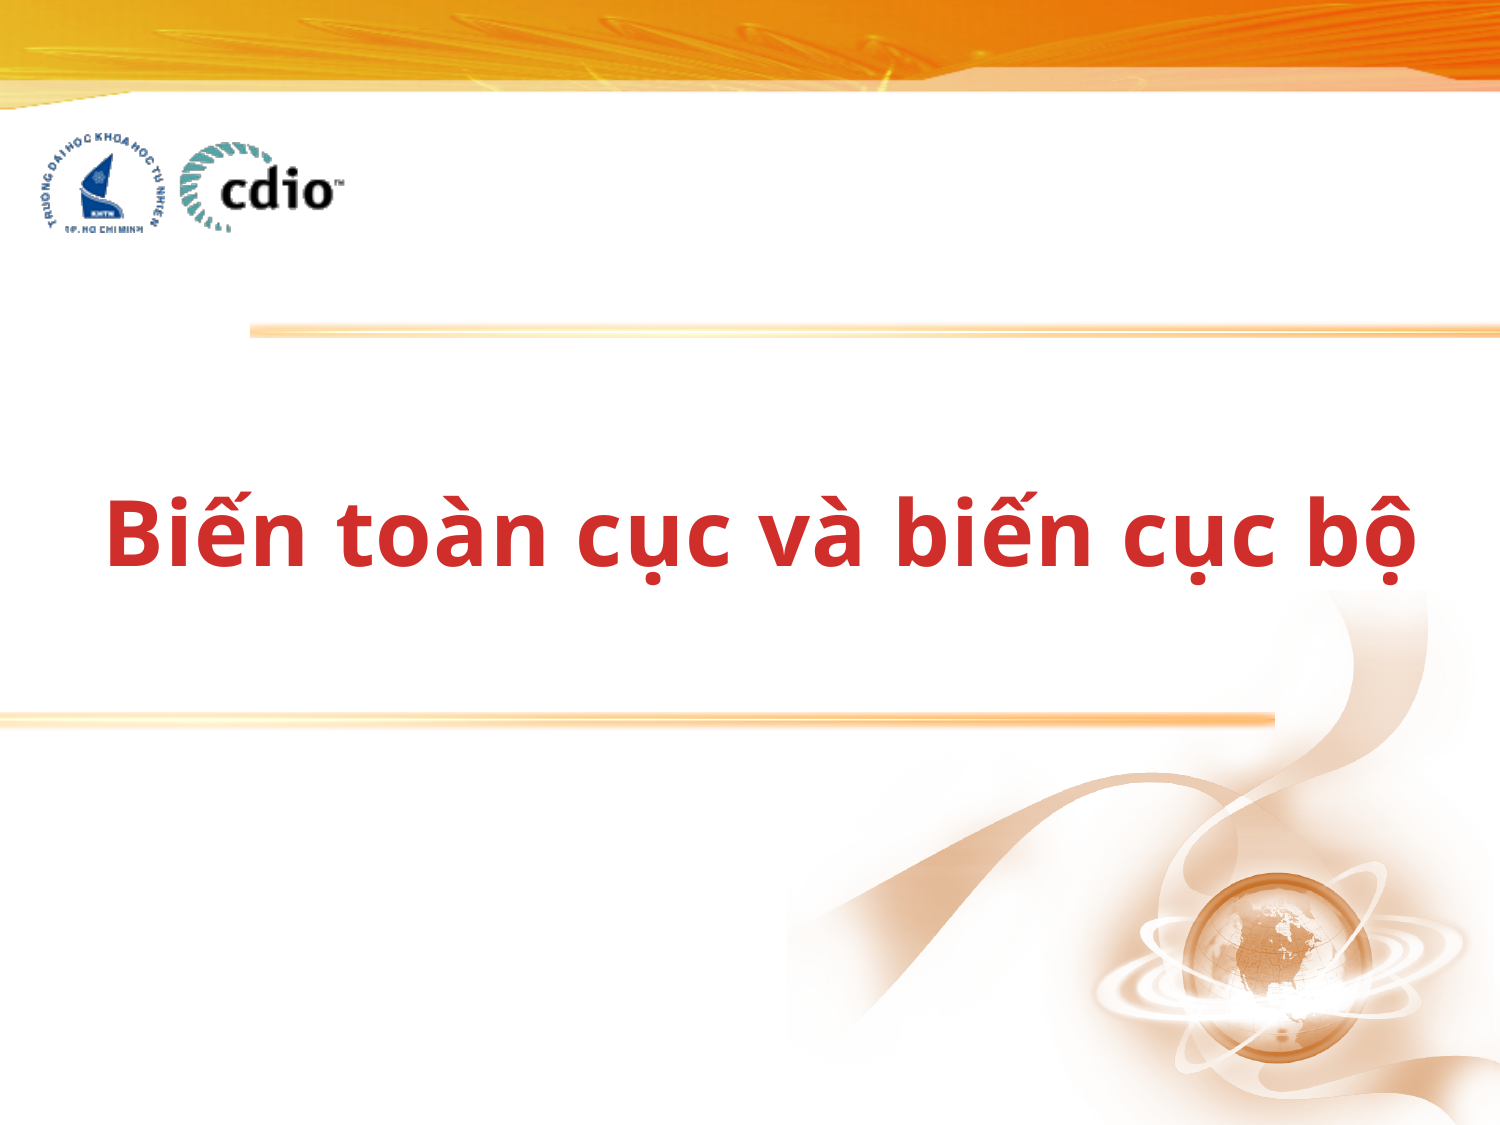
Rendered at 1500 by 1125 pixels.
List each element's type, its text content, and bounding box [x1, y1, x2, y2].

title Biến toàn cục và biến cục bộ [62, 408, 1463, 650]
picture [177, 141, 350, 240]
picture [39, 133, 165, 233]
picture [0, 0, 1500, 113]
